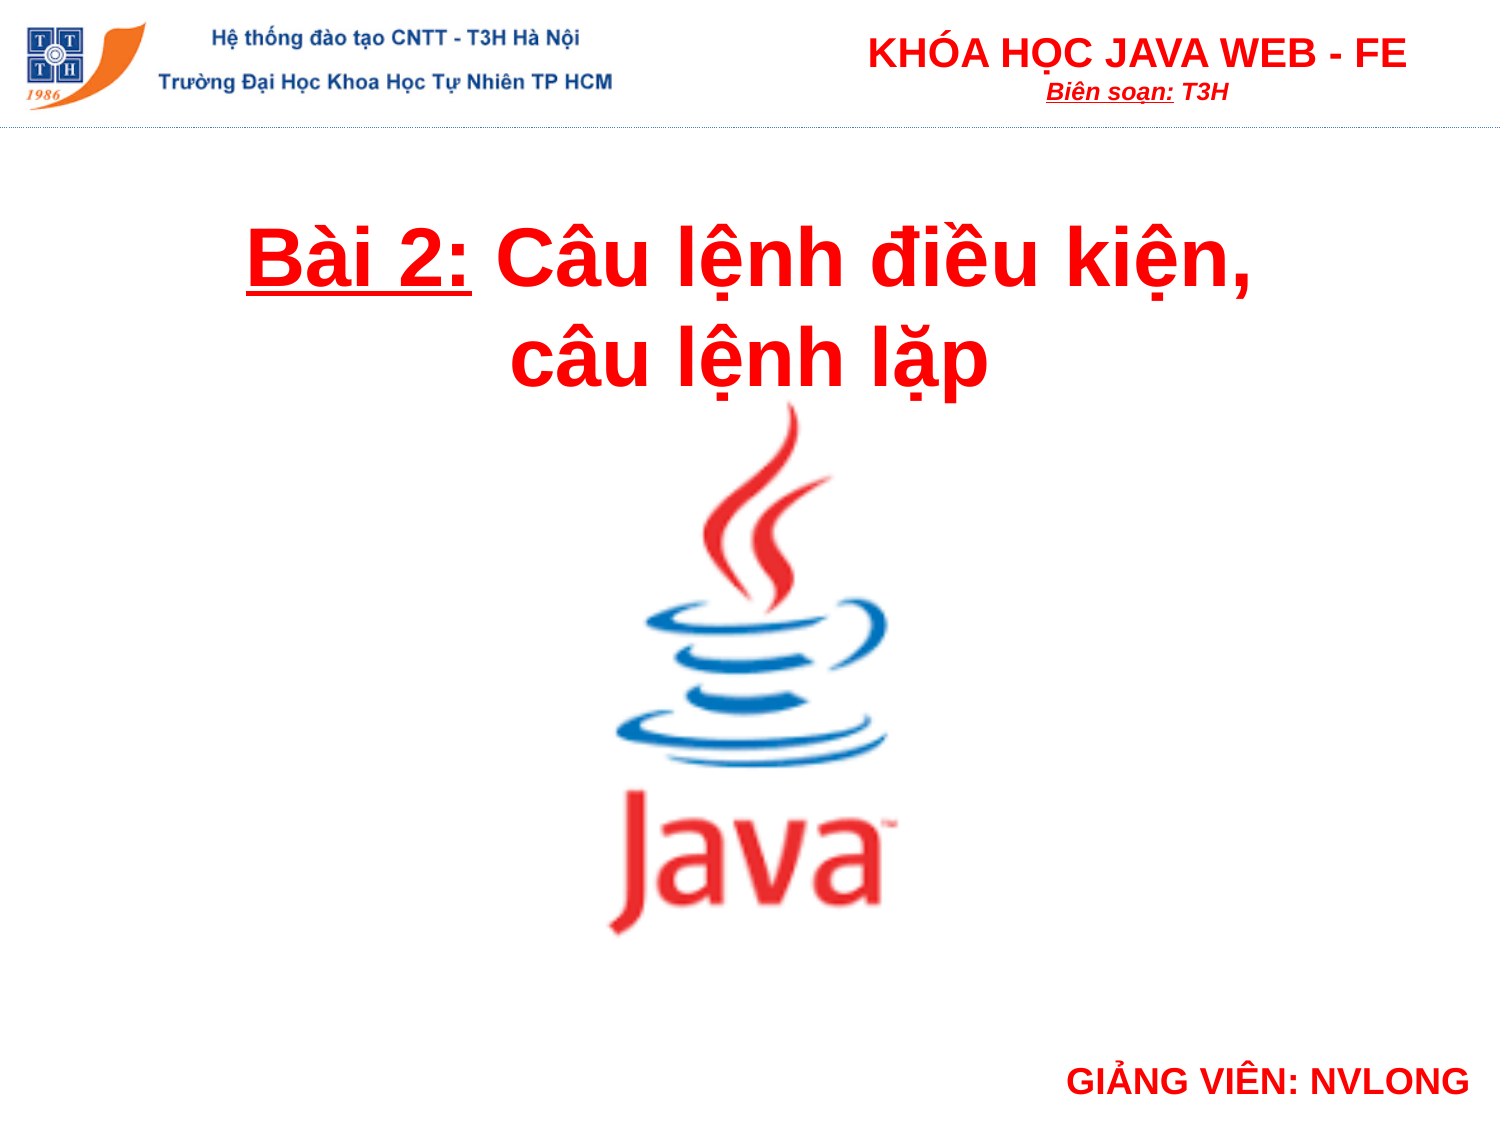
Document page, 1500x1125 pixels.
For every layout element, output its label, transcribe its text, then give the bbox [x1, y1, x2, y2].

text_box KHÓA HỌC JAVA WEB - FE Biên soạn: T3H [787, 2, 1488, 127]
text_box Bài 2: Câu lệnh điều kiện, câu lệnh lặp [230, 195, 1270, 456]
picture [374, 287, 1126, 1039]
picture [3, 1, 642, 127]
text_box GIẢNG VIÊN: NVLONG [1051, 1049, 1486, 1110]
